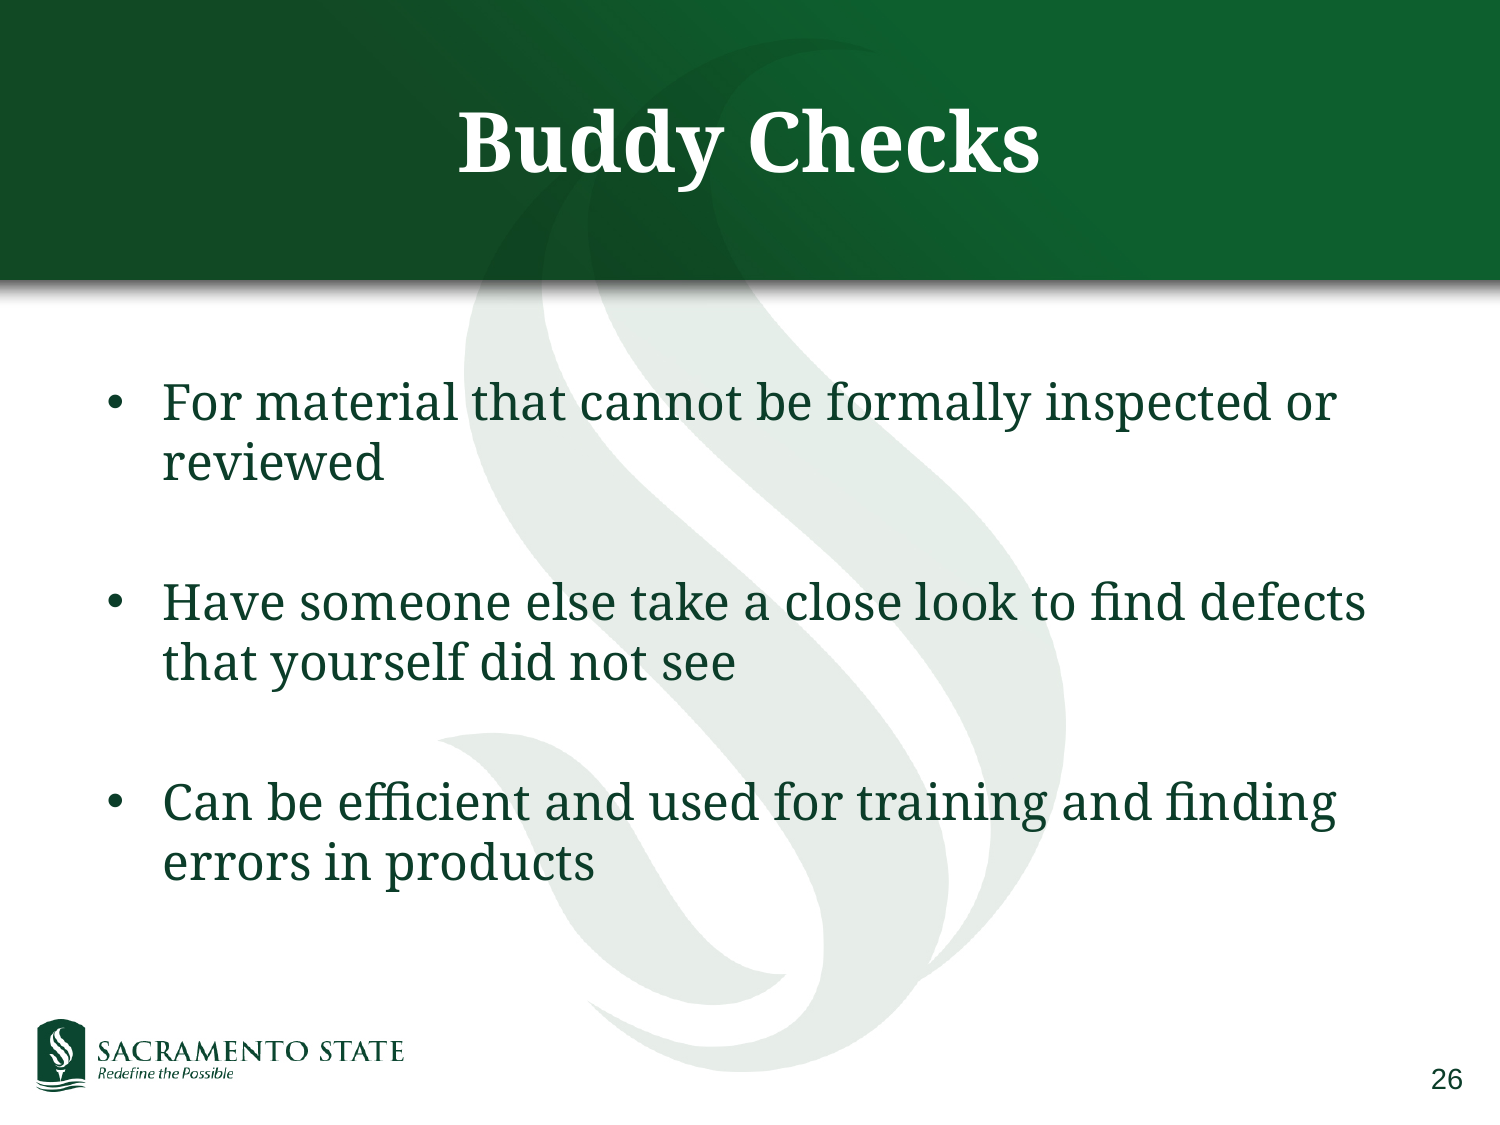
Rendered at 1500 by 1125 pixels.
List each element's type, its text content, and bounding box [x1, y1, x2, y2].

picture [0, 0, 1500, 1125]
title Buddy Checks [75, 45, 1425, 233]
list For material that cannot be formally inspected or reviewed Have someone else take a close look to find defects that yourself did not see Can be efficient and used for training and finding errors in products [91, 363, 1425, 961]
slide_number 26 [1149, 1024, 1479, 1103]
